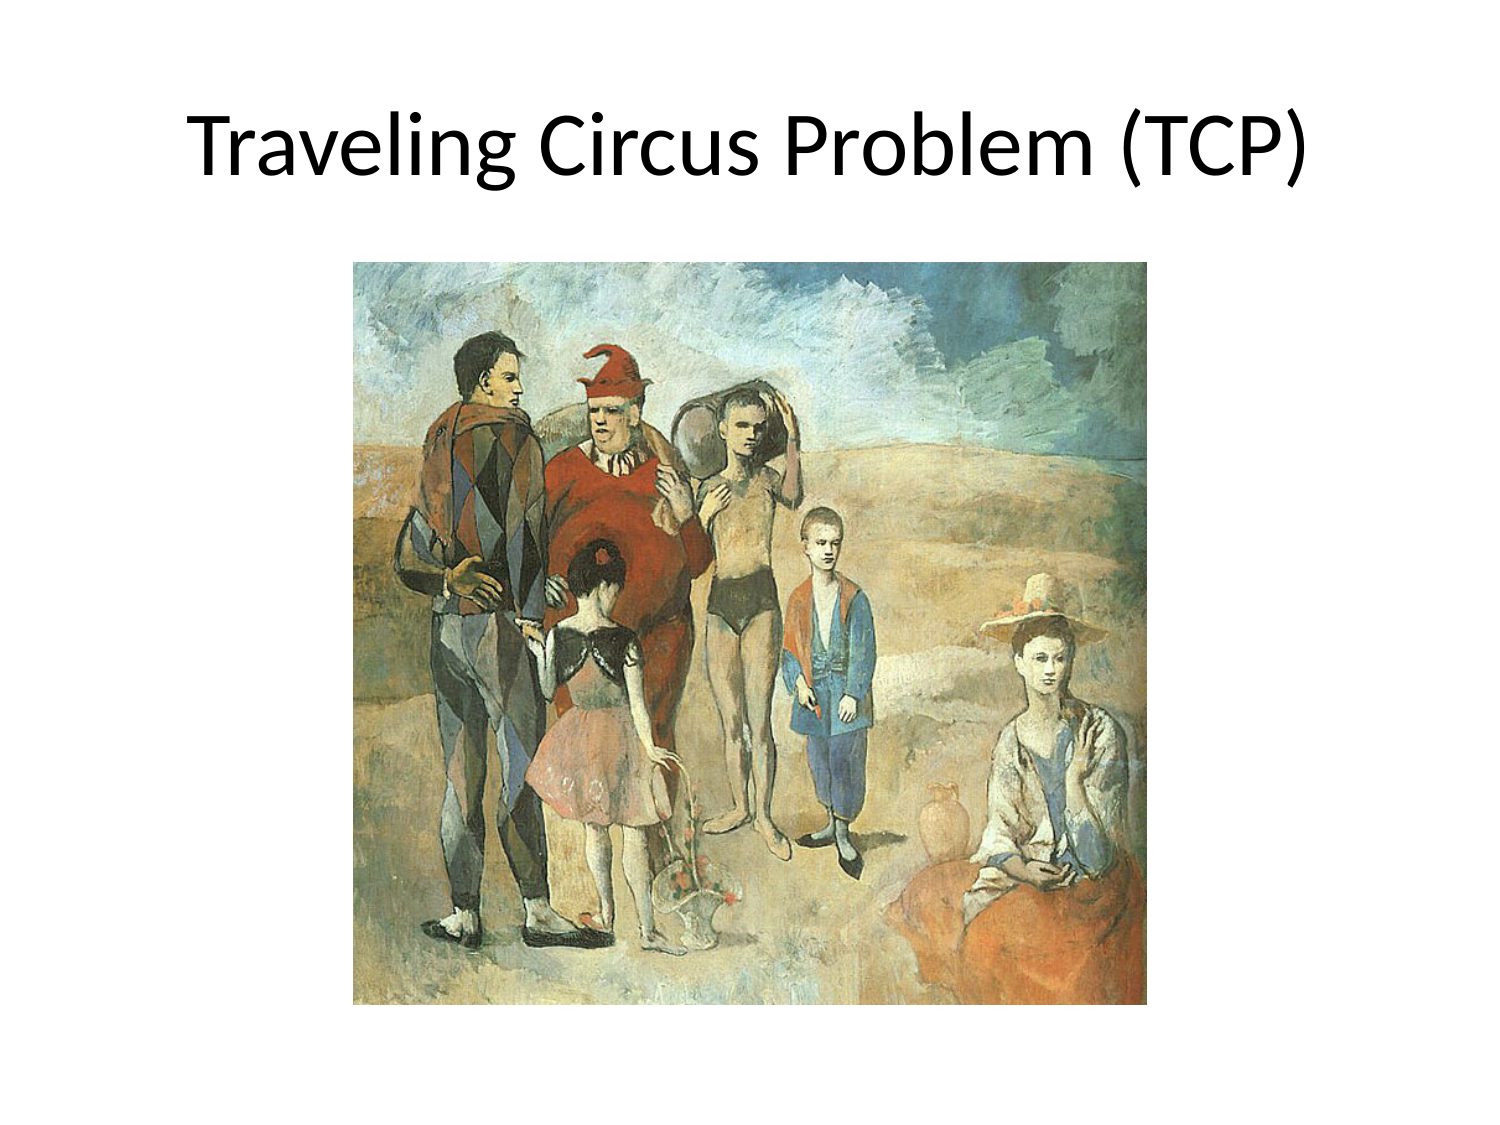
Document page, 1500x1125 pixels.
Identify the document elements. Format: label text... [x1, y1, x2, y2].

title Traveling Circus Problem (TCP) [75, 45, 1425, 233]
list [74, 262, 1426, 1006]
